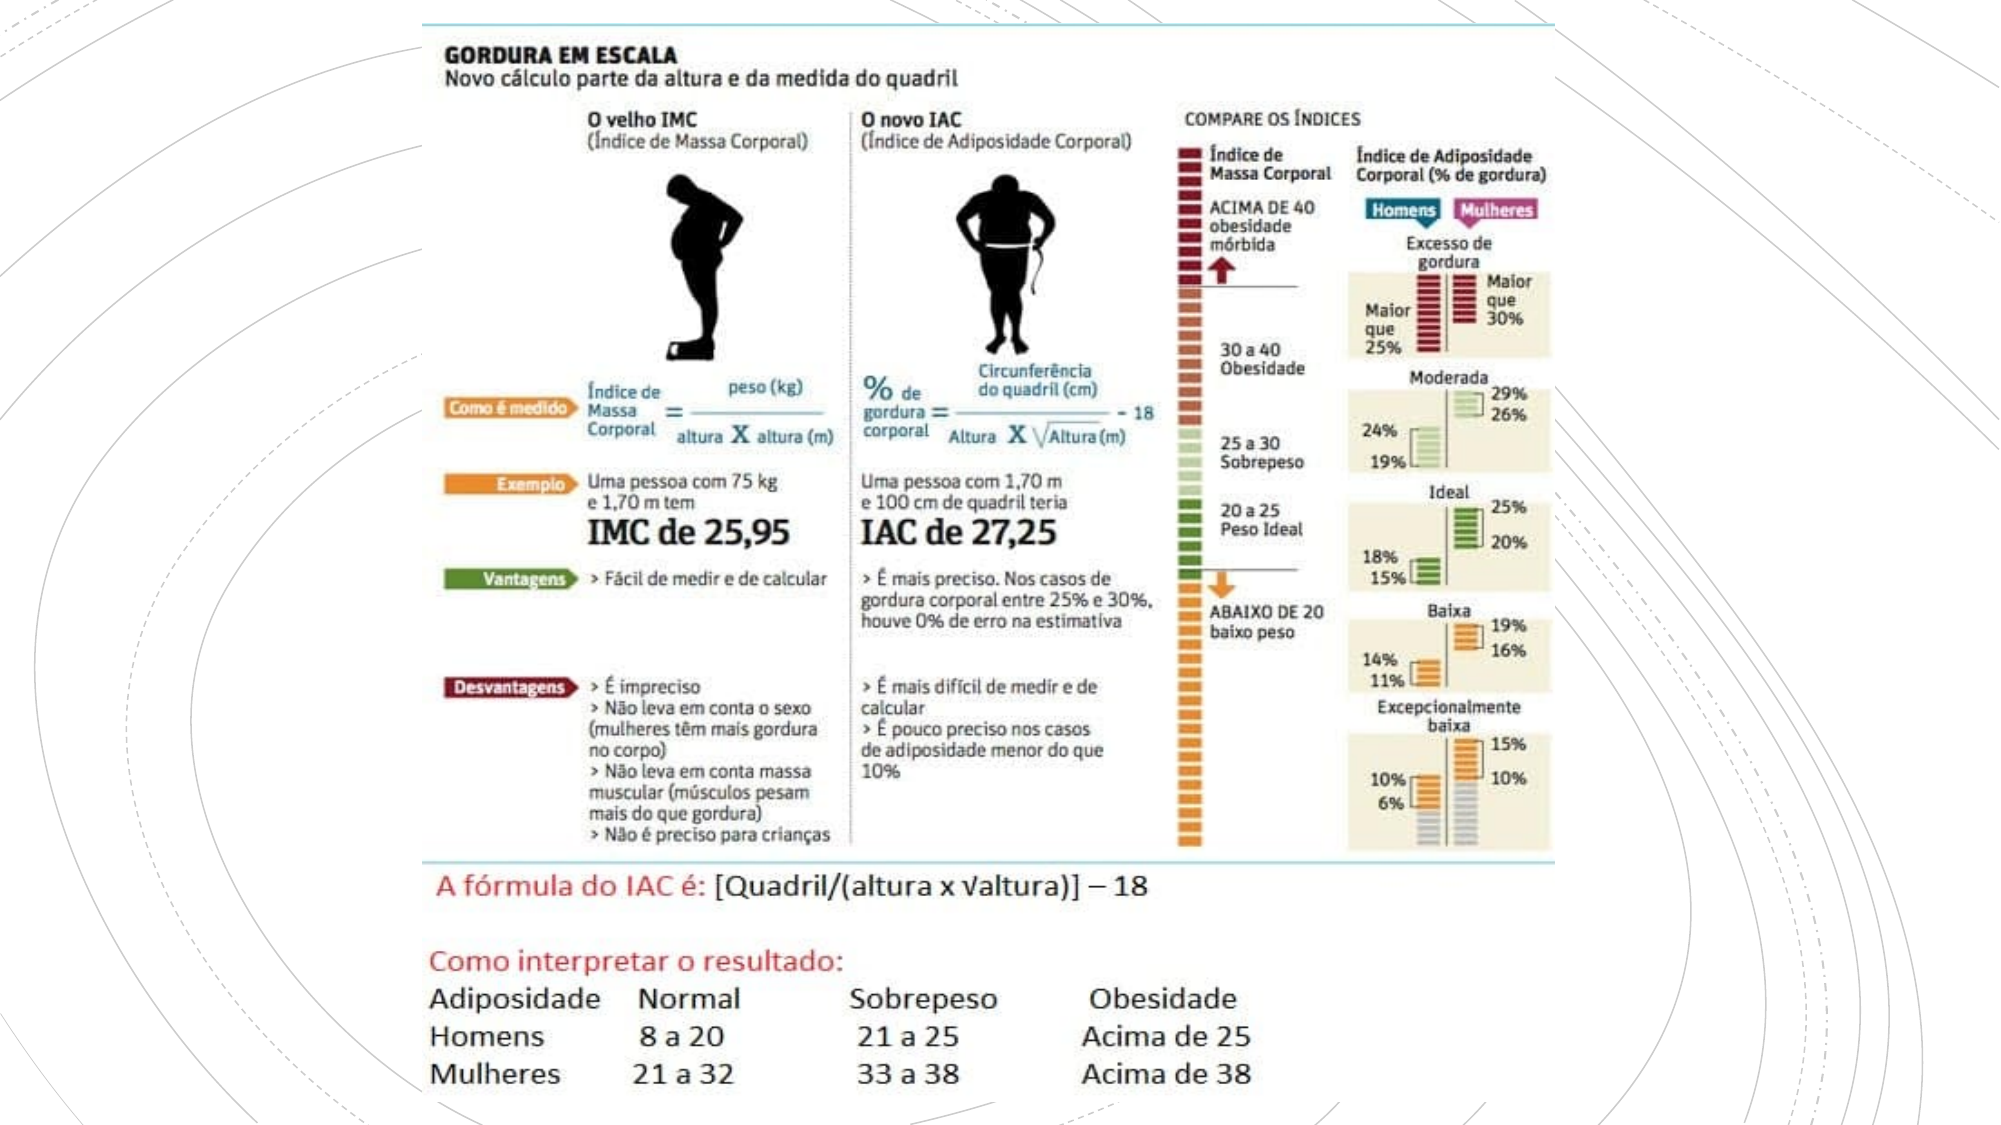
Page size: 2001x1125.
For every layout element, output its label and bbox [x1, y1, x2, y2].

picture [422, 23, 1555, 1102]
